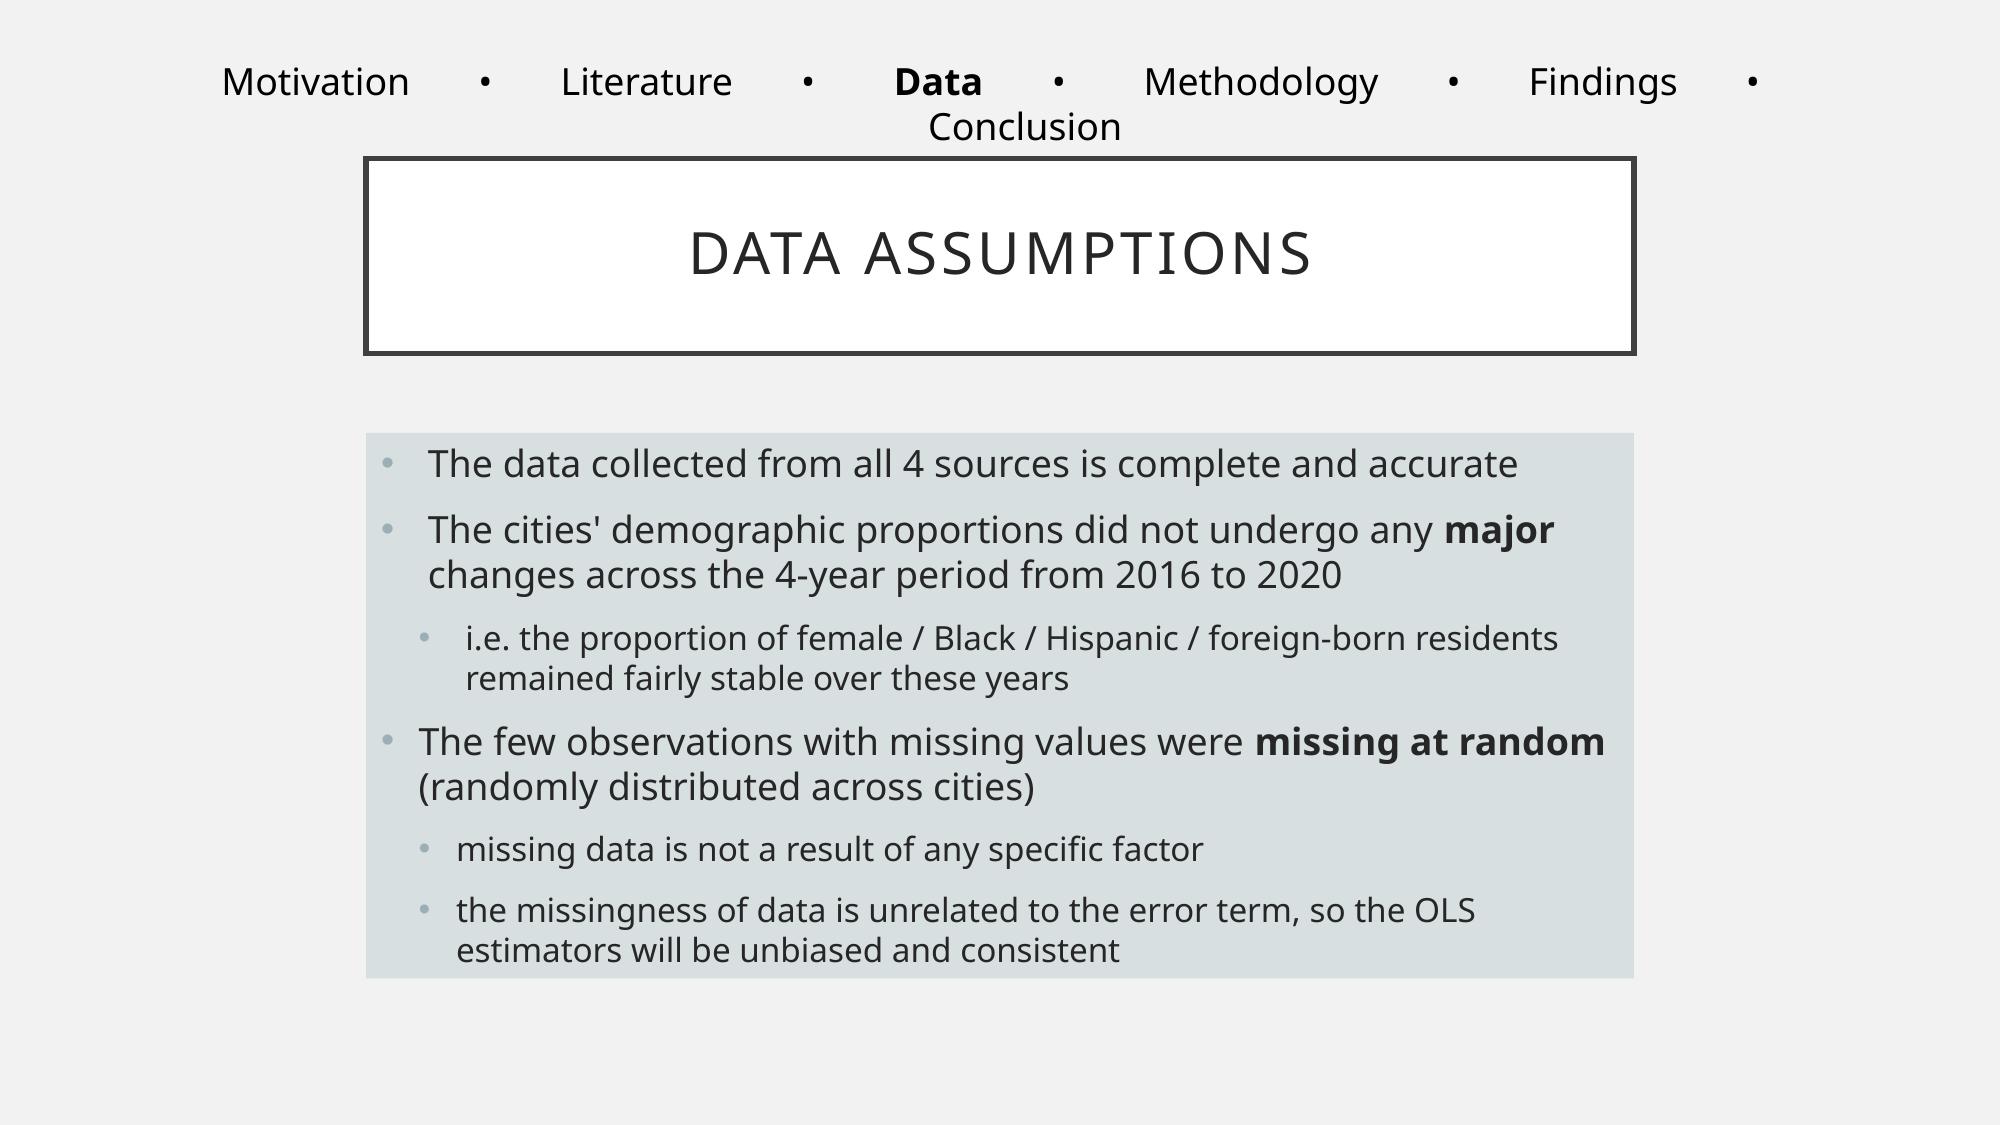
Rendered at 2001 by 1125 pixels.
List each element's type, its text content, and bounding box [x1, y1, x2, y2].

list The data collected from all 4 sources is complete and accurate The cities' demographic proportions did not undergo any major changes across the 4-year period from 2016 to 2020 i.e. the proportion of female / Black / Hispanic / foreign-born residents remained fairly stable over these years The few observations with missing values were missing at random (randomly distributed across cities) missing data is not a result of any specific factor the missingness of data is unrelated to the error term, so the OLS estimators will be unbiased and consistent [366, 432, 1634, 979]
title DATA Assumptions [363, 156, 1637, 356]
text_box Motivation • Literature • Data • Methodology • Findings • Conclusion [131, 50, 1920, 156]
